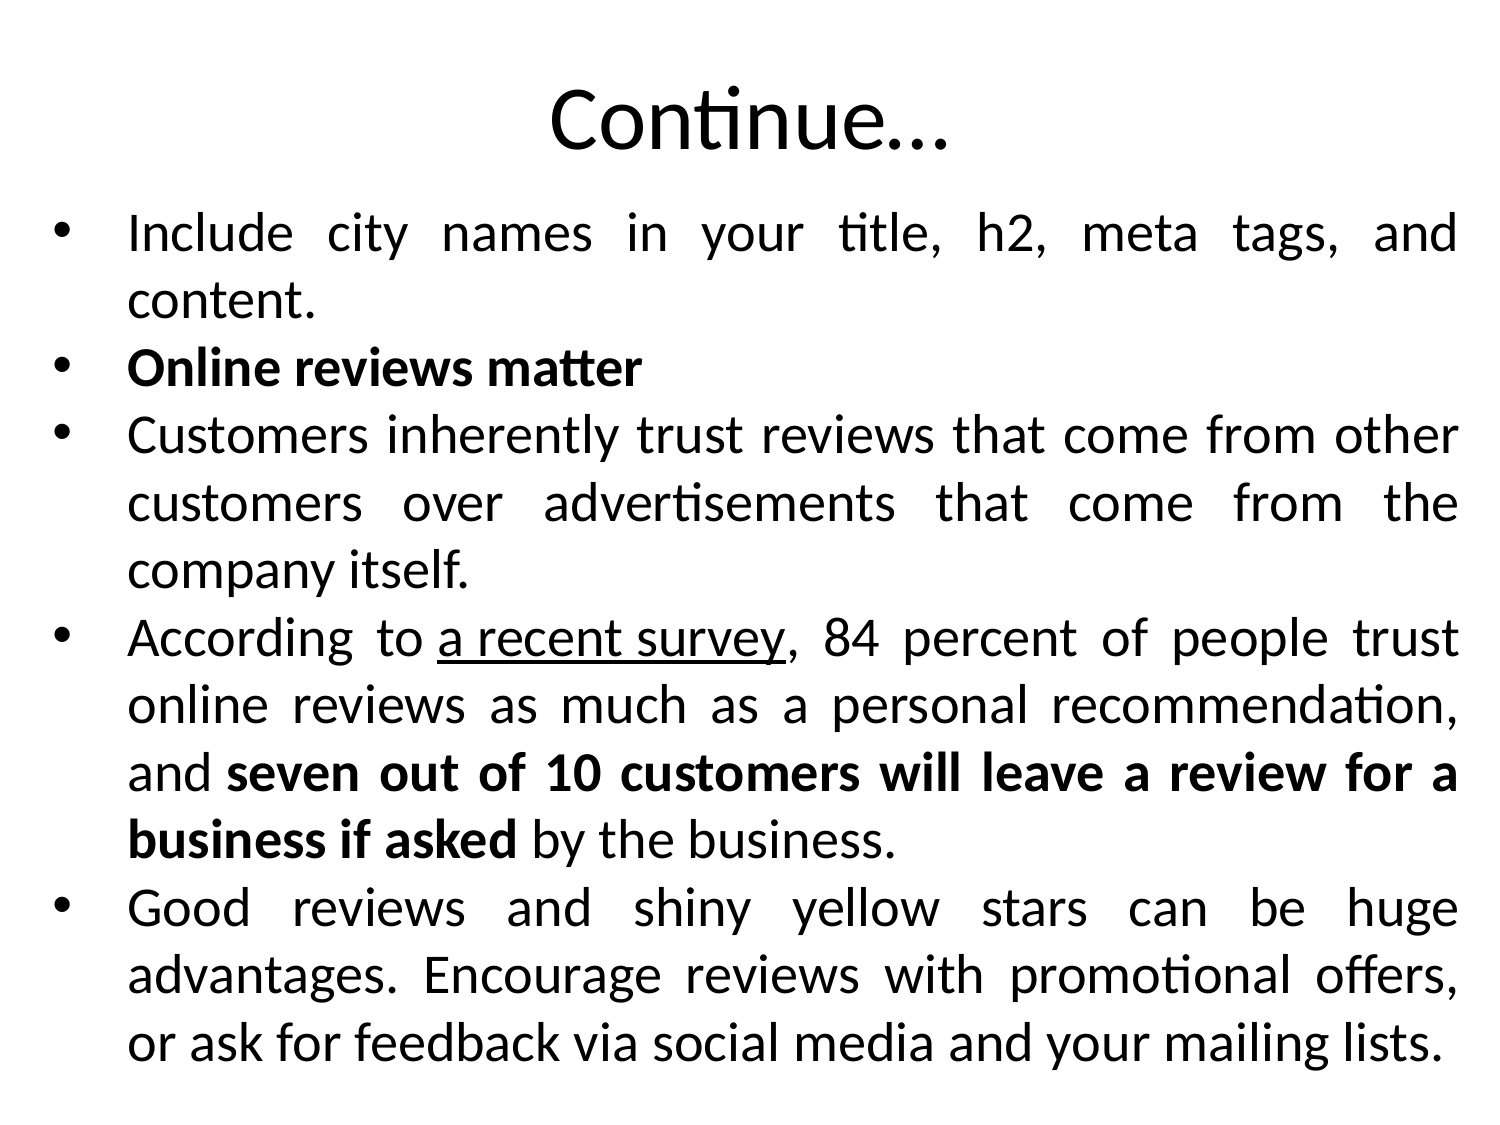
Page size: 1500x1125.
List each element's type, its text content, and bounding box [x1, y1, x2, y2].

title Continue… [0, 37, 1500, 188]
text_box Include city names in your title, h2, meta tags, and content. Online reviews matter Customers inherently trust reviews that come from other customers over advertisements that come from the company itself. According to a recent survey, 84 percent of people trust online reviews as much as a personal recommendation, and seven out of 10 customers will leave a review for a business if asked by the business. Good reviews and shiny yellow stars can be huge advantages. Encourage reviews with promotional offers, or ask for feedback via social media and your mailing lists. [37, 187, 1475, 1080]
